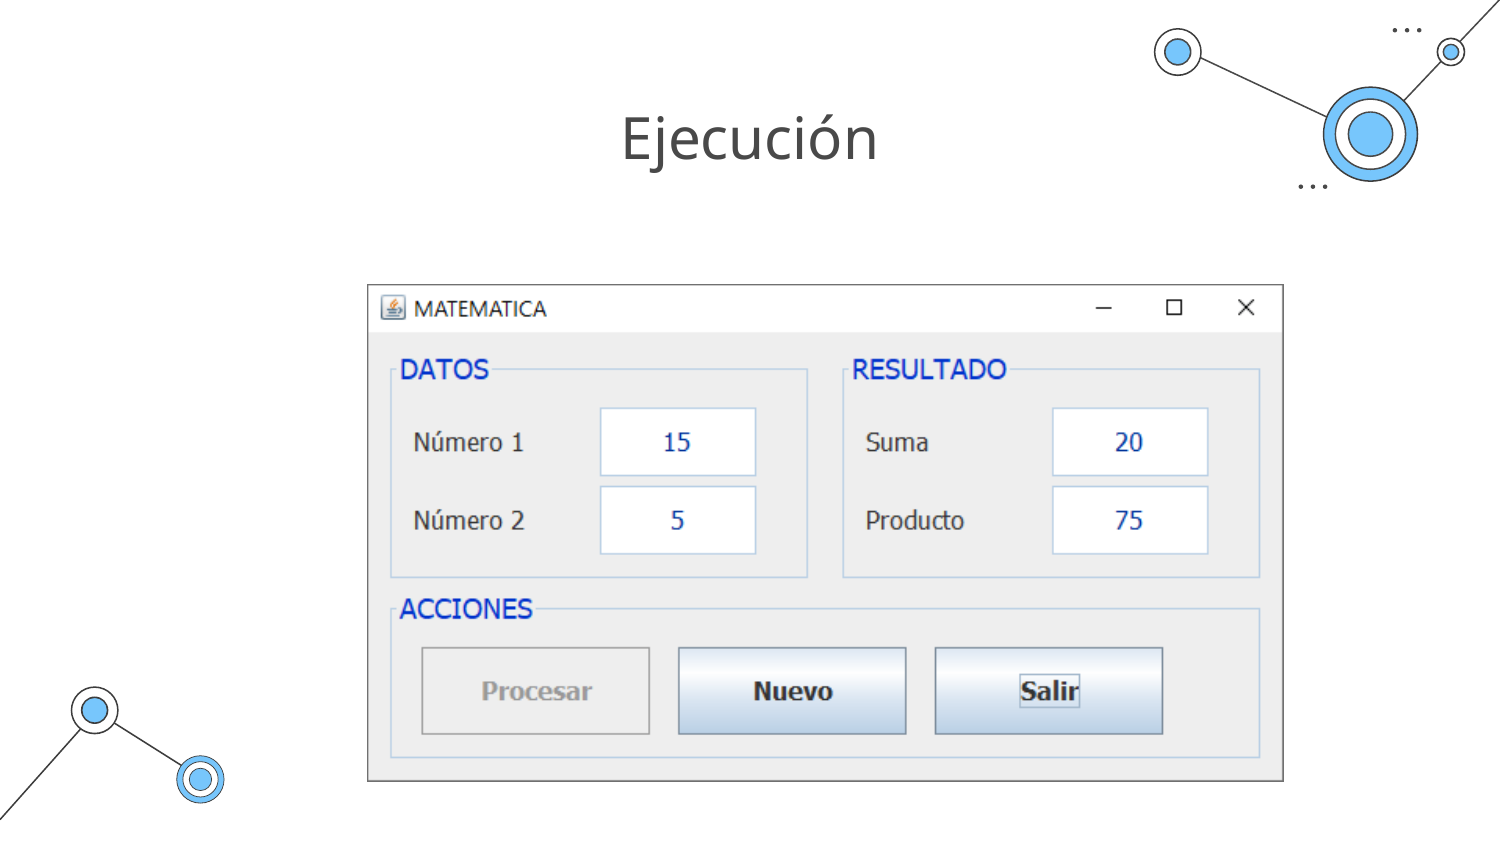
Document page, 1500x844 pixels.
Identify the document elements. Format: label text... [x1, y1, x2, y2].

title Ejecución [118, 86, 1382, 181]
picture [367, 284, 1284, 782]
